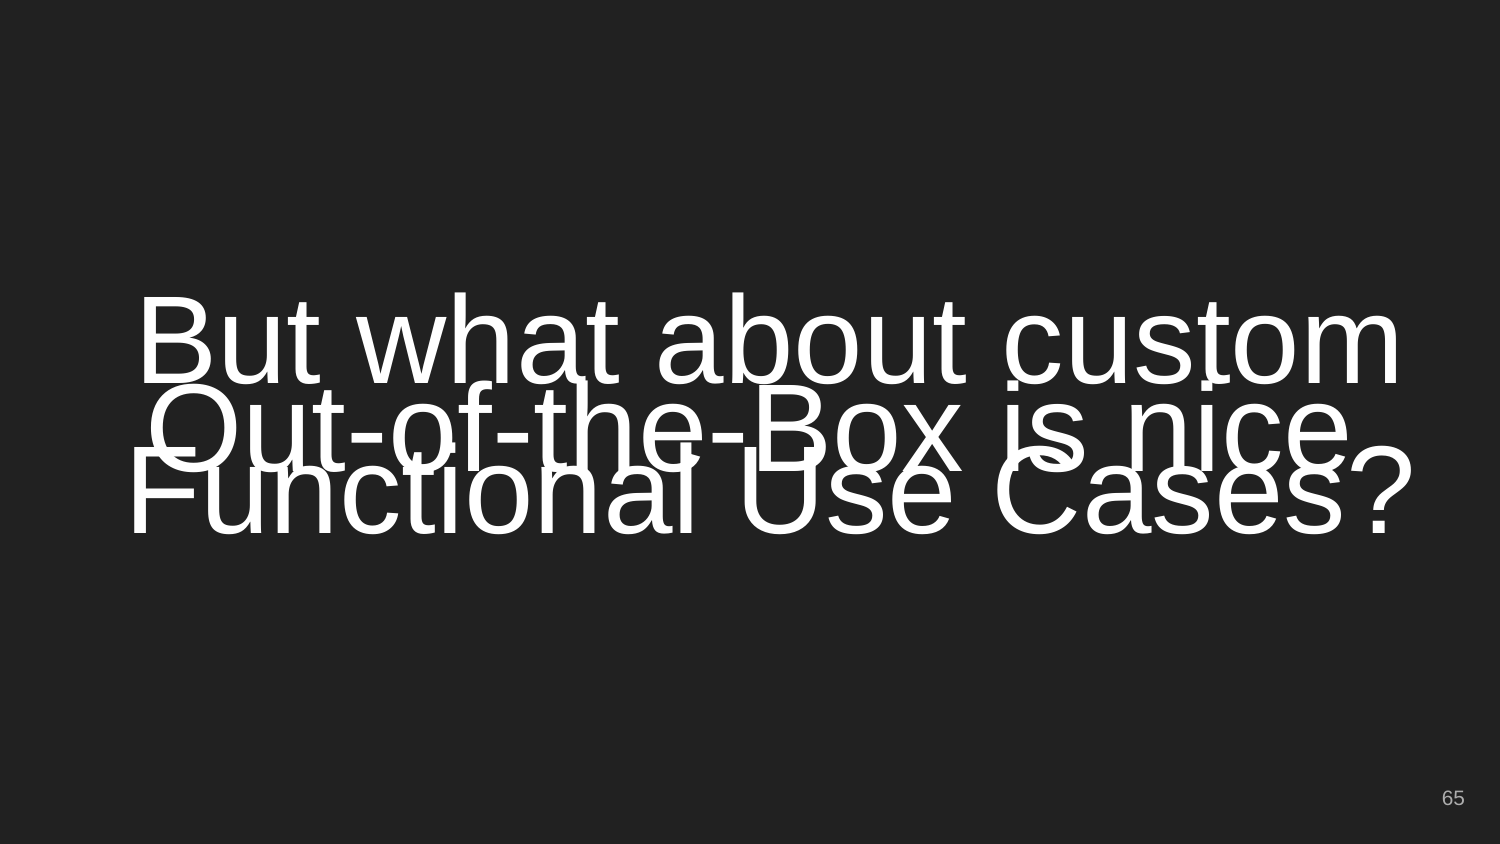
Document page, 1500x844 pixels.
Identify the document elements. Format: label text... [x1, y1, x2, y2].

title Out-of-the-Box is nice [51, 352, 1449, 491]
slide_number ‹#› [1389, 764, 1480, 830]
title But what about custom Functional Use Cases? [71, 339, 1469, 478]
